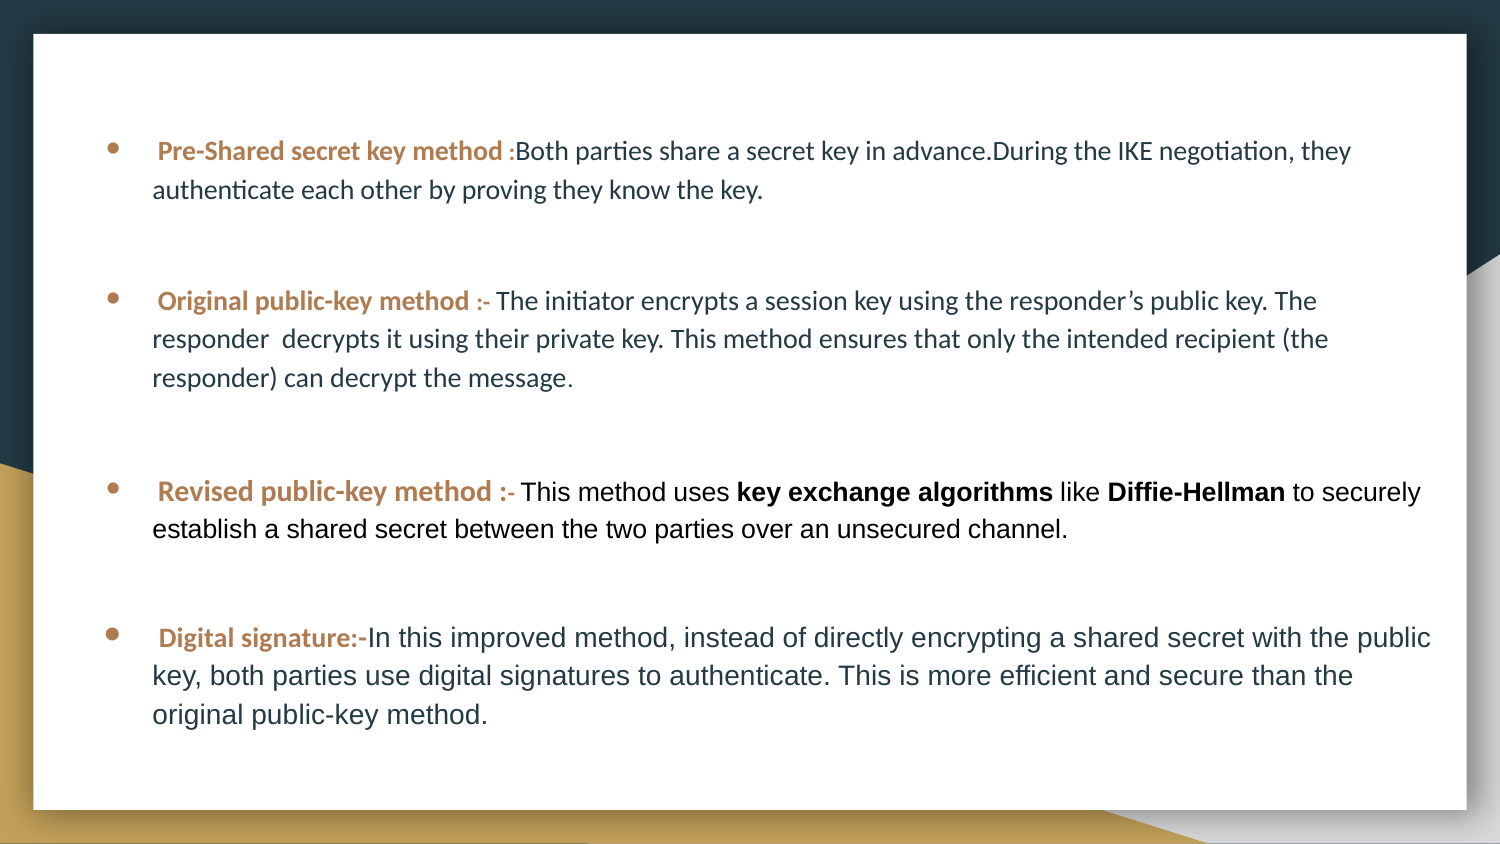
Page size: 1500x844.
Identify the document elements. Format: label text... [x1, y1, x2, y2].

list Pre-Shared secret key method :Both parties share a secret key in advance.During the IKE negotiation, they authenticate each other by proving they know the key. Original public-key method :- The initiator encrypts a session key using the responder’s public key. The responder decrypts it using their private key. This method ensures that only the intended recipient (the responder) can decrypt the message. Revised public-key method :- This method uses key exchange algorithms like Diffie-Hellman to securely establish a shared secret between the two parties over an unsecured channel. Digital signature:-In this improved method, instead of directly encrypting a shared secret with the public key, both parties use digital signatures to authenticate. This is more efficient and secure than the original public-key method. [68, 68, 1454, 803]
